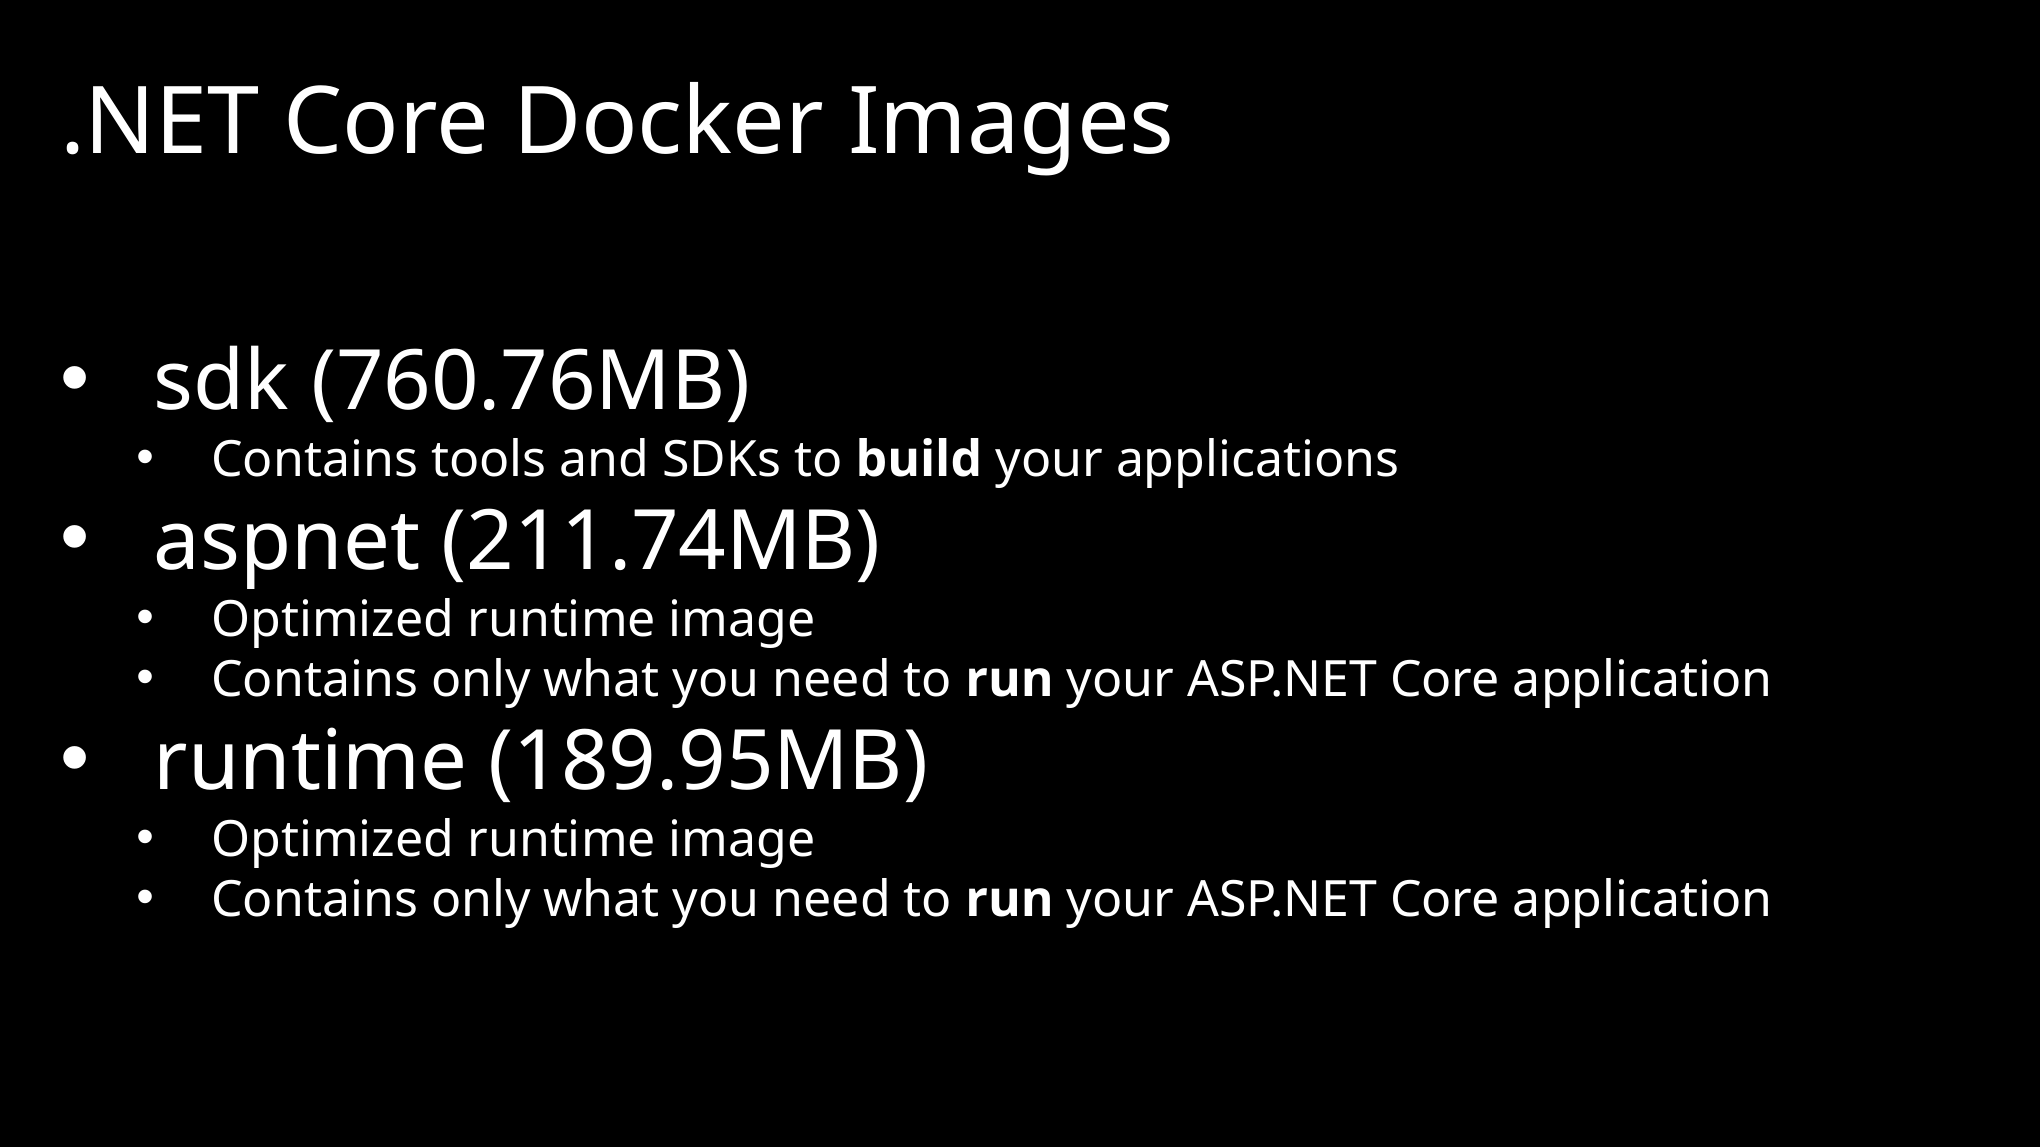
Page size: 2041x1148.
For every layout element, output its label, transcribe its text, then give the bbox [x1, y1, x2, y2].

title .NET Core Docker Images [45, 48, 1996, 199]
text_box sdk (760.76MB) Contains tools and SDKs to build your applications aspnet (211.74MB) Optimized runtime image Contains only what you need to run your ASP.NET Core application runtime (189.95MB) Optimized runtime image Contains only what you need to run your ASP.NET Core application [45, 199, 1995, 1054]
